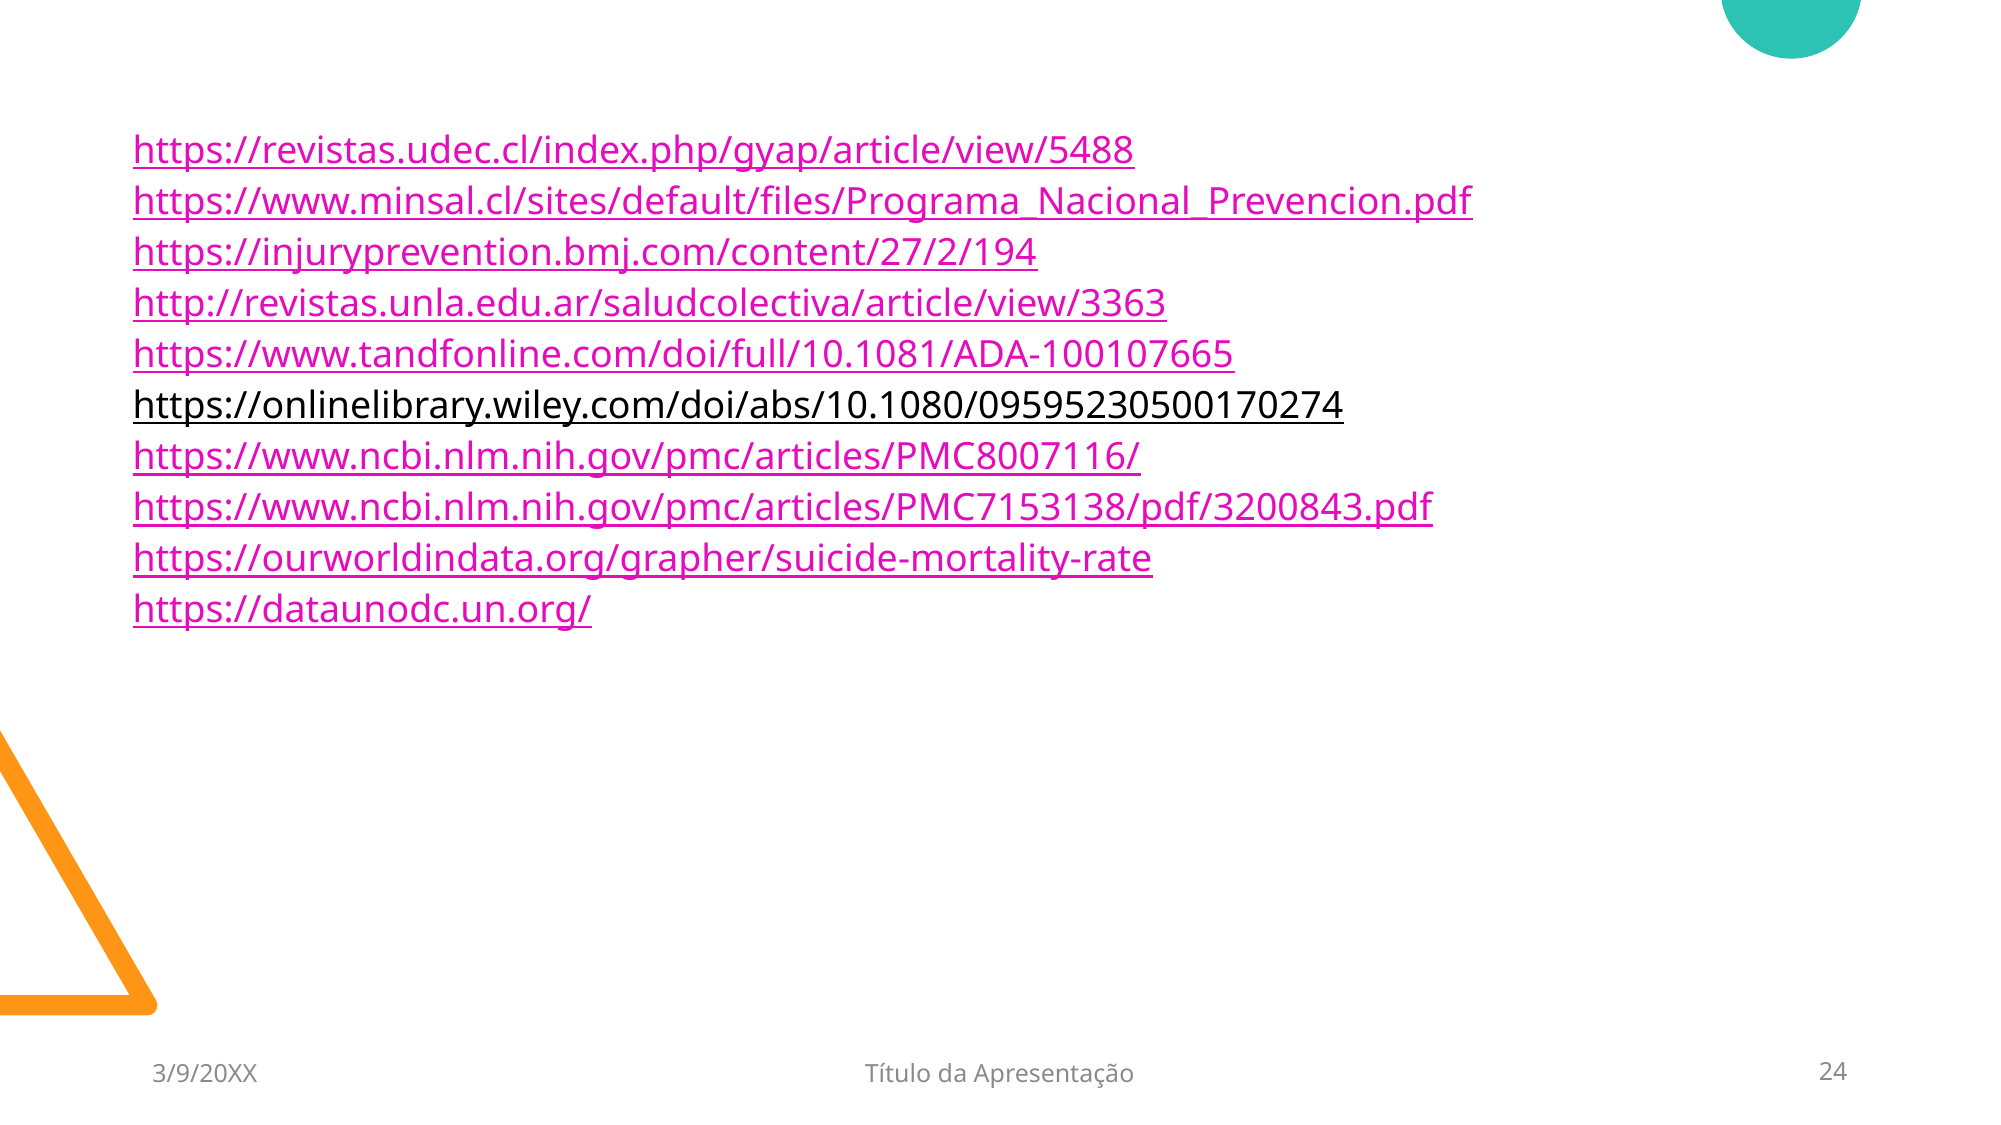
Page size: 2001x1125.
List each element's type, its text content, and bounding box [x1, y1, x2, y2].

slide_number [137, 1042, 588, 1103]
slide_number 24 [1412, 1042, 1863, 1103]
text_box [88, 59, 1491, 278]
text_box https://revistas.udec.cl/index.php/gyap/article/view/5488 https://www.minsal.cl/sites/default/files/Programa_Nacional_Prevencion.pdf https://injuryprevention.bmj.com/content/27/2/194 http://revistas.unla.edu.ar/saludcolectiva/article/view/3363 https://www.tandfonline.com/doi/full/10.1081/ADA-100107665 https://onlinelibrary.wiley.com/doi/abs/10.1080/09595230500170274 https://www.ncbi.nlm.nih.gov/pmc/articles/PMC8007116/ https://www.ncbi.nlm.nih.gov/pmc/articles/PMC7153138/pdf/3200843.pdf https://ourworldindata.org/grapher/suicide-mortality-rate https://dataunodc.un.org/ [117, 118, 1851, 689]
footer Título da Apresentação [662, 1042, 1338, 1103]
